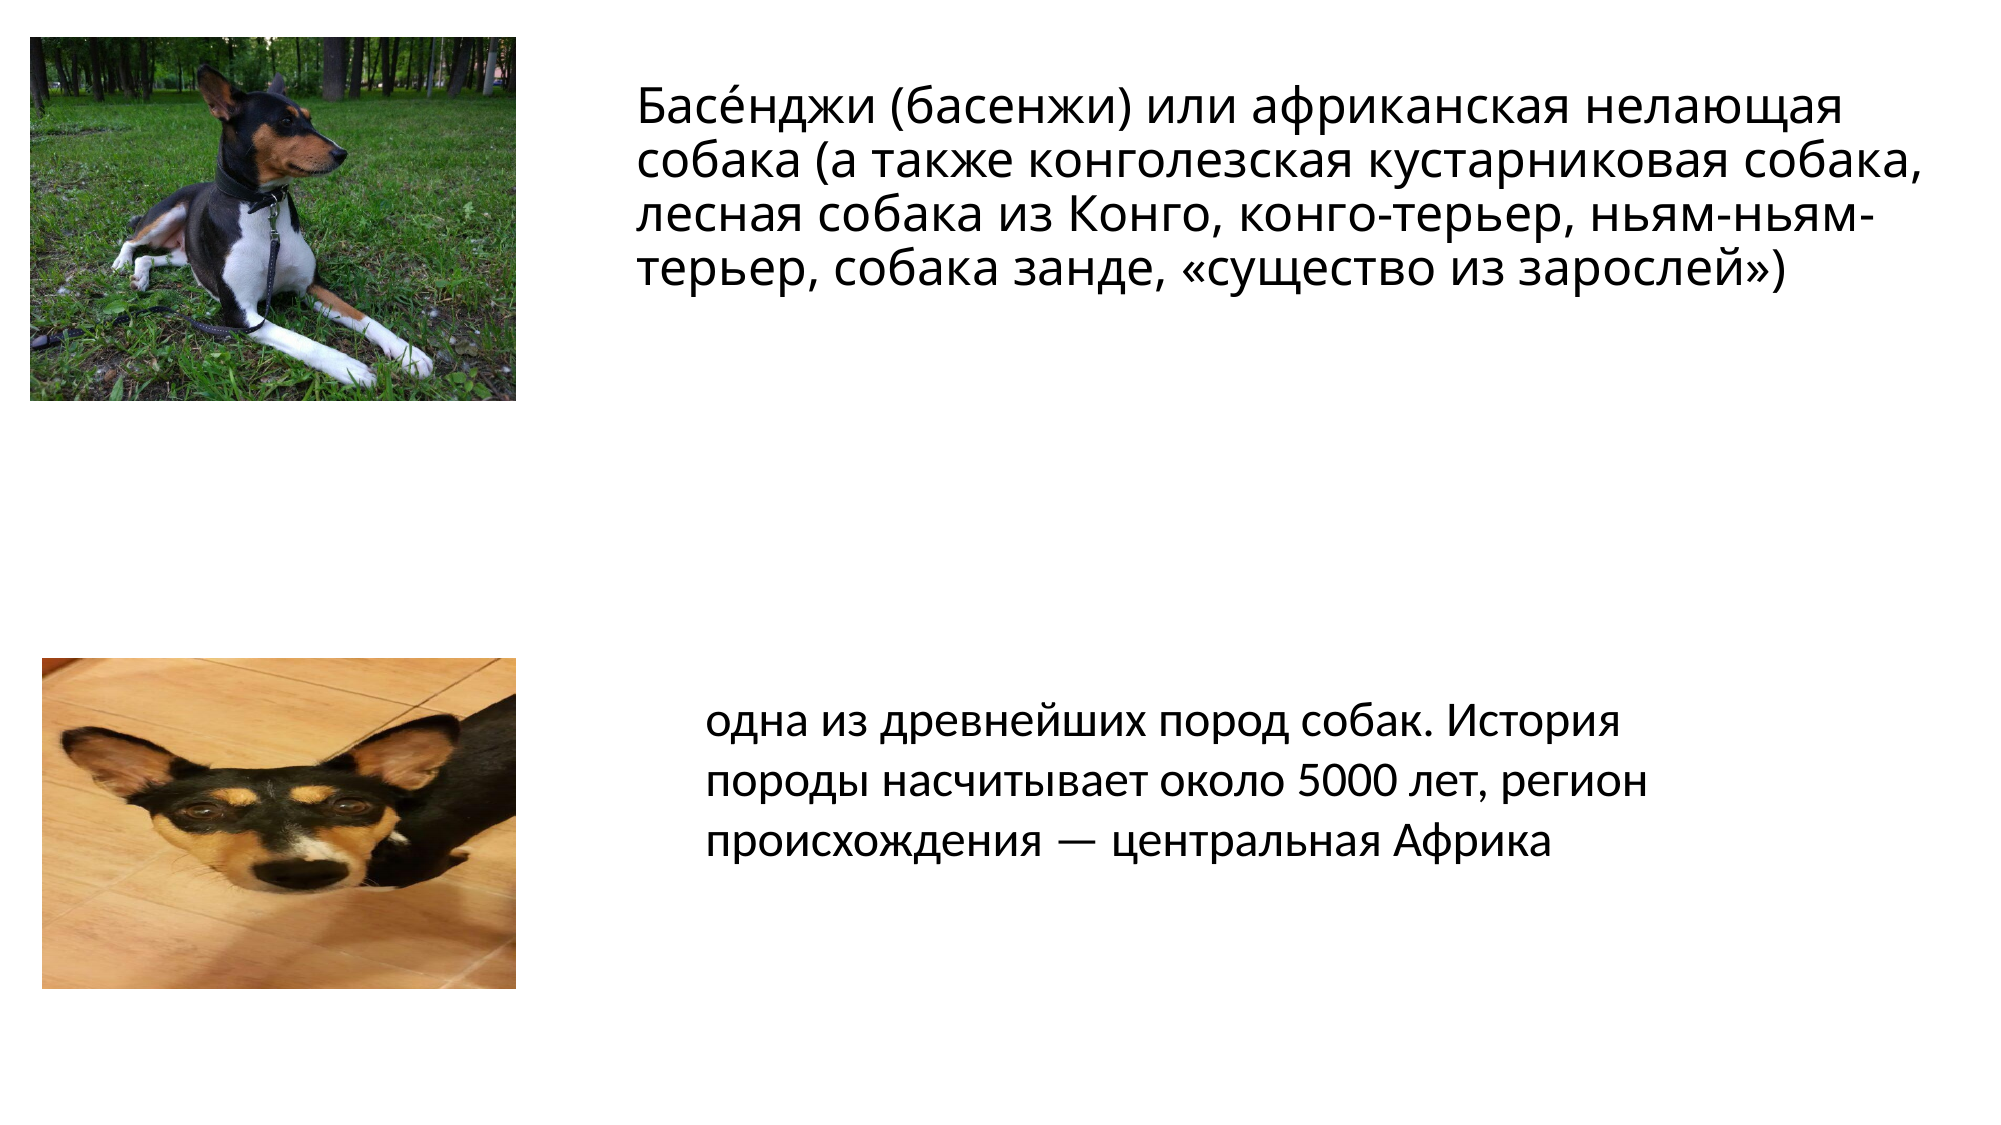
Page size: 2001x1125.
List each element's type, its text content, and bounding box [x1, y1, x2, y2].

picture [42, 658, 516, 989]
title Басéнджи (басенжи) или африканская нелающая собака (а также конголезская кустарниковая собака, лесная собака из Конго, конго-терьер, ньям-ньям-терьер, собака занде, «существо из зарослей») [621, 0, 2000, 376]
text_box одна из древнейших пород собак. История породы насчитывает около 5000 лет, регион происхождения — центральная Африка [690, 679, 1691, 874]
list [29, 36, 516, 401]
